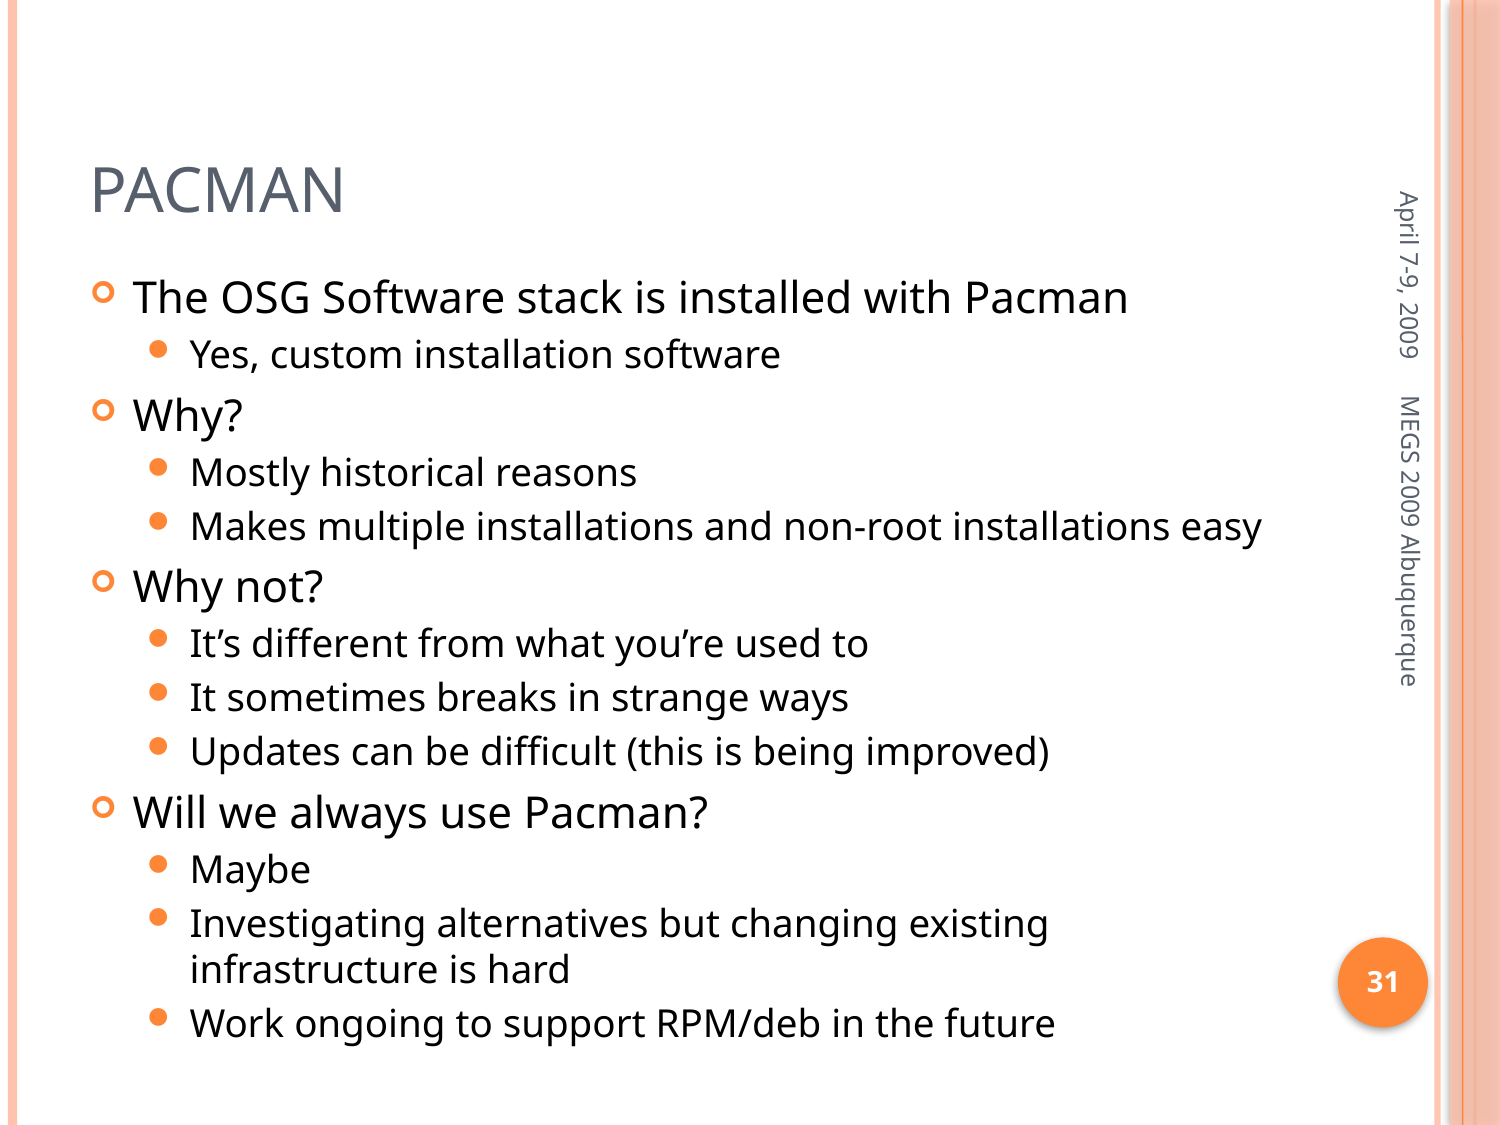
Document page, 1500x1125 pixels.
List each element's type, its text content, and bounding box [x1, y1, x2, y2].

slide_number 31 [1333, 940, 1434, 1027]
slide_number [1378, 43, 1442, 374]
footer MEGS 2009 Albuquerque [1379, 380, 1440, 906]
list The OSG Software stack is installed with Pacman Yes, custom installation software Why? Mostly historical reasons Makes multiple installations and non-root installations easy Why not? It’s different from what you’re used to It sometimes breaks in strange ways Updates can be difficult (this is being improved) Will we always use Pacman? Maybe Investigating alternatives but changing existing infrastructure is hard Work ongoing to support RPM/deb in the future [75, 262, 1300, 1062]
title Pacman [75, 45, 1300, 233]
